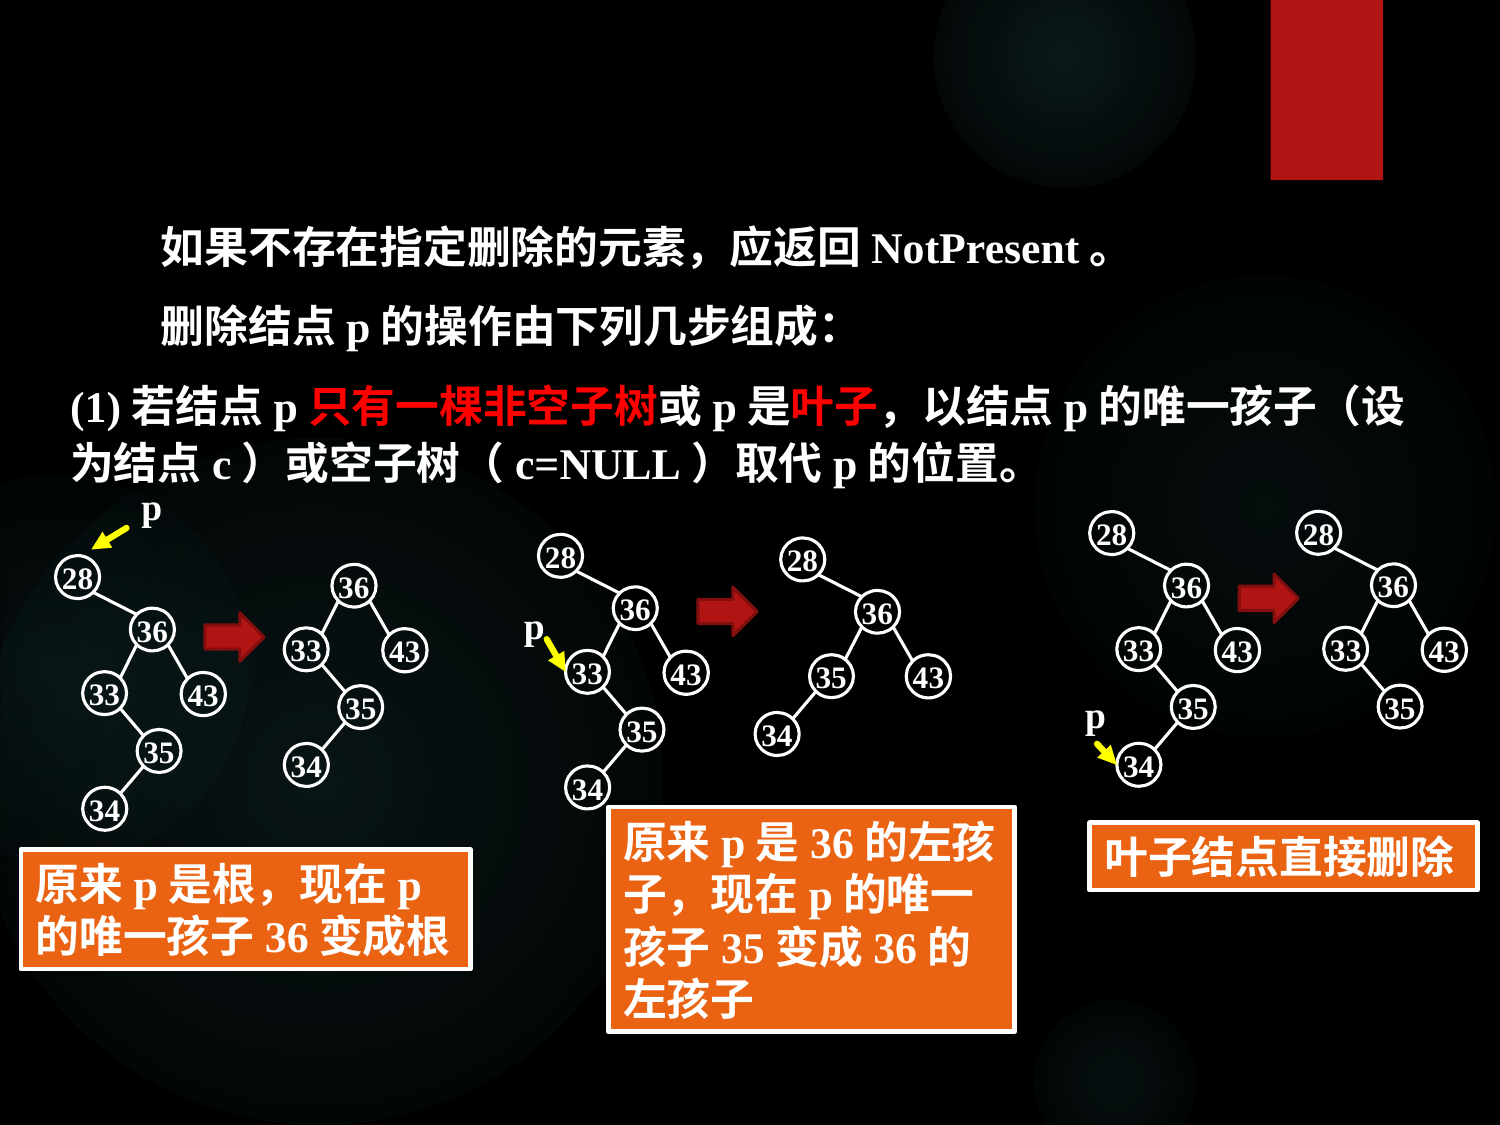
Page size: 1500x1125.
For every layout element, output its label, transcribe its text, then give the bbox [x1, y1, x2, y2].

text_box 如果不存在指定删除的元素，应返回NotPresent。 删除结点p的操作由下列几步组成： (1)若结点p只有一棵非空子树或p是叶子，以结点p的唯一孩子（设为结点c）或空子树（c=NULL）取代p的位置。 [55, 206, 1428, 496]
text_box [508, 534, 1016, 982]
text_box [1070, 511, 1478, 892]
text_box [20, 475, 471, 971]
